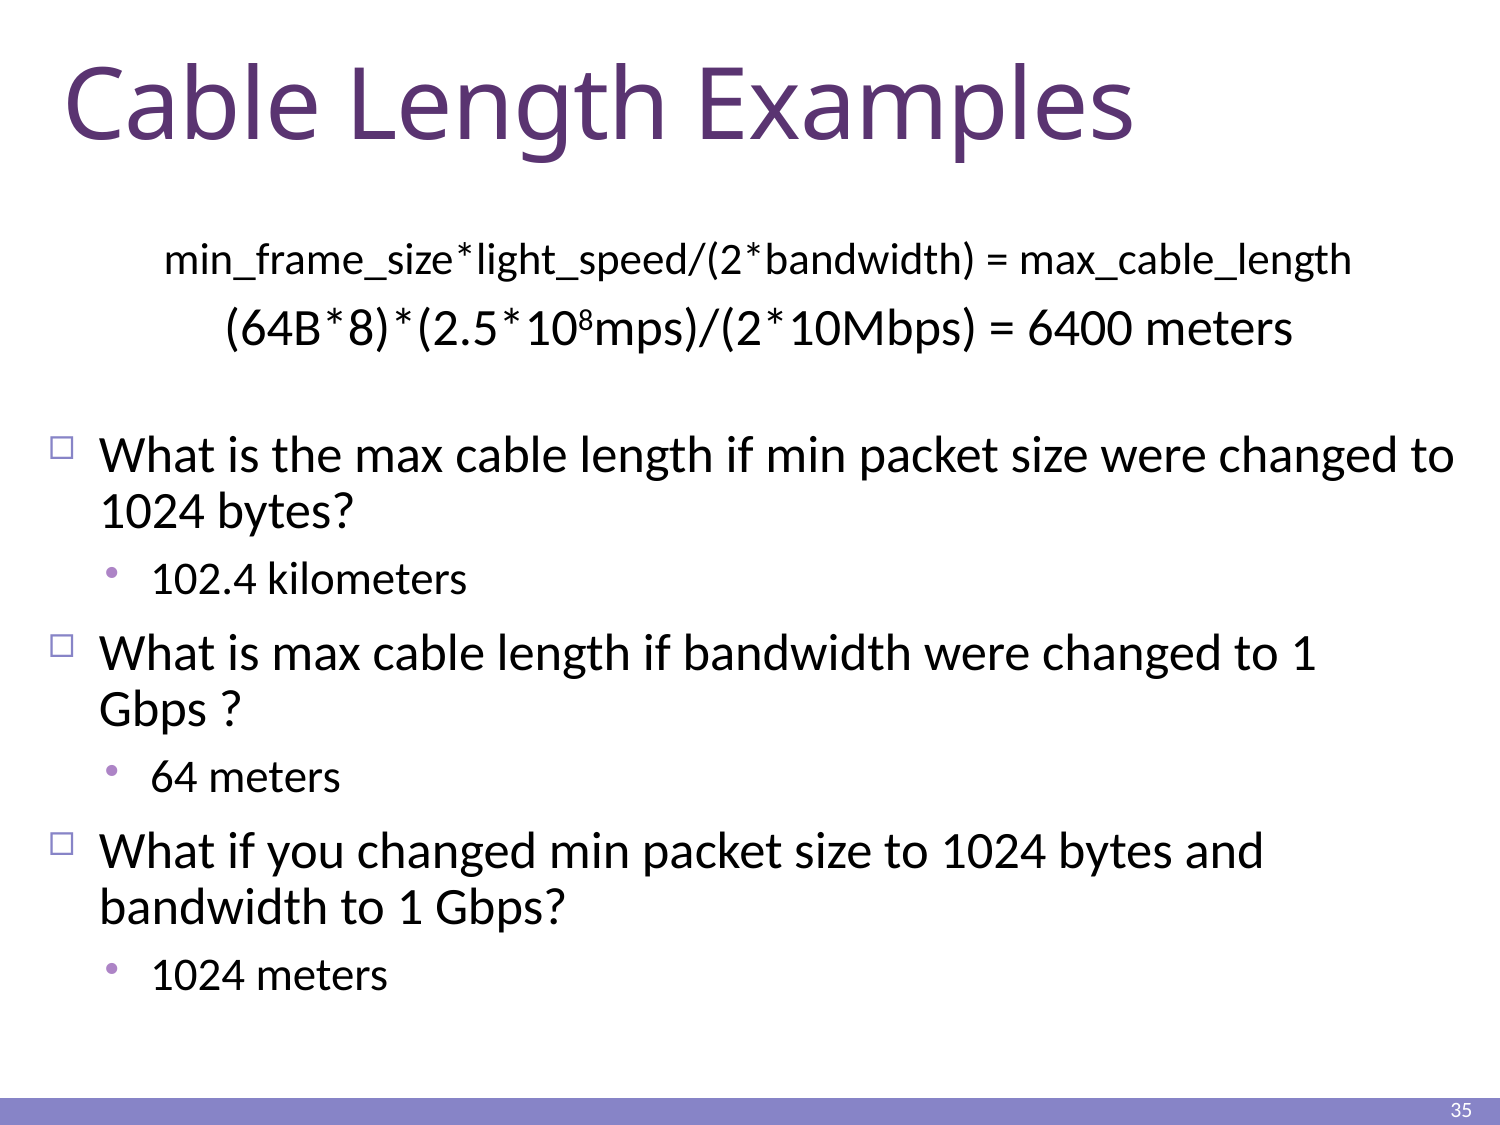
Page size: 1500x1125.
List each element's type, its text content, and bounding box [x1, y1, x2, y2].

slide_number 35 [1326, 1091, 1488, 1125]
list min_frame_size*light_speed/(2*bandwidth) = max_cable_length (64B*8)*(2.5*108mps)/(2*10Mbps) = 6400 meters What is the max cable length if min packet size were changed to 1024 bytes? 102.4 kilometers What is max cable length if bandwidth were changed to 1 Gbps ? 64 meters What if you changed min packet size to 1024 bytes and bandwidth to 1 Gbps? 1024 meters [48, 227, 1470, 1014]
title Cable Length Examples [48, 47, 1470, 168]
